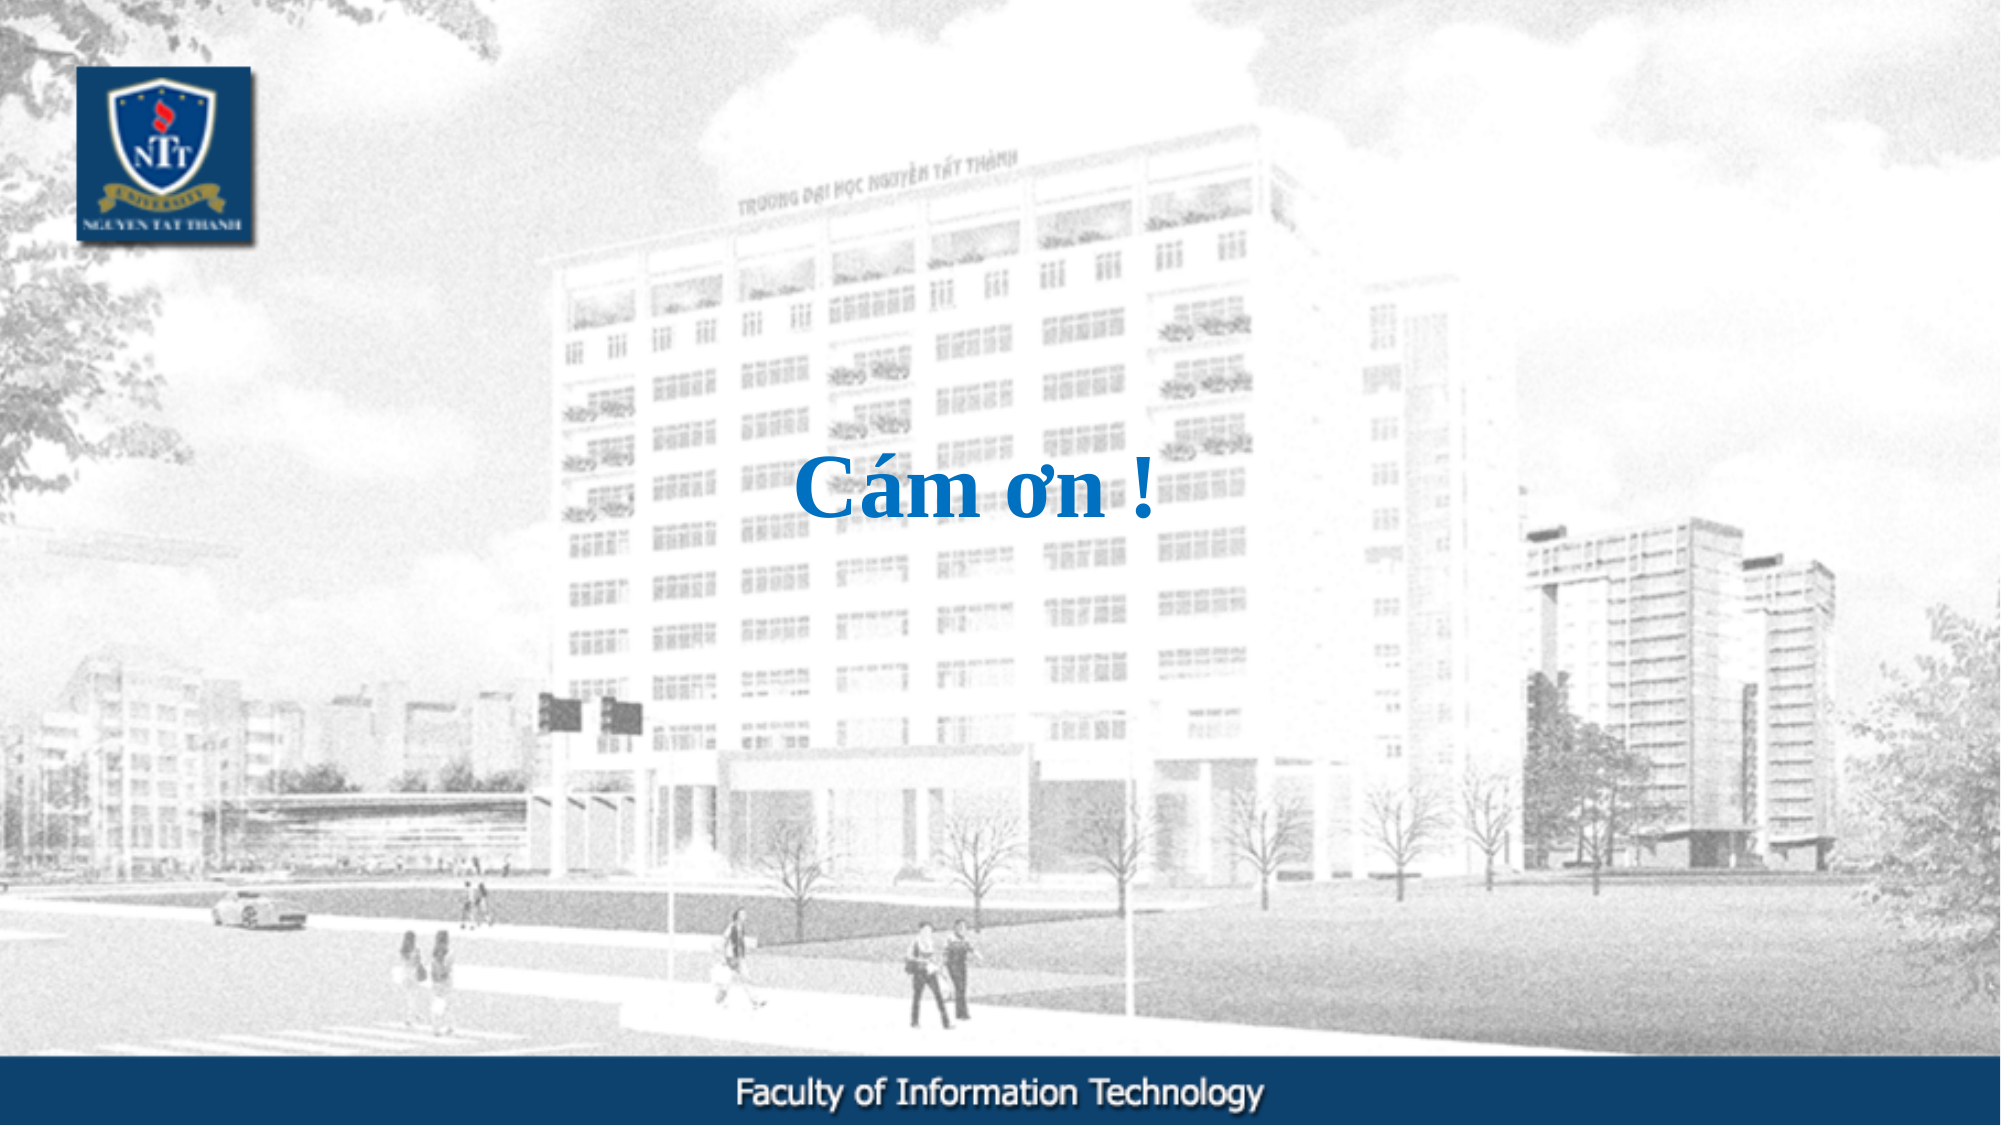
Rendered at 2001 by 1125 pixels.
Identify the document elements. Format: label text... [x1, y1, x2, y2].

picture [0, 0, 2001, 1125]
title Cám ơn ! [469, 430, 1484, 576]
